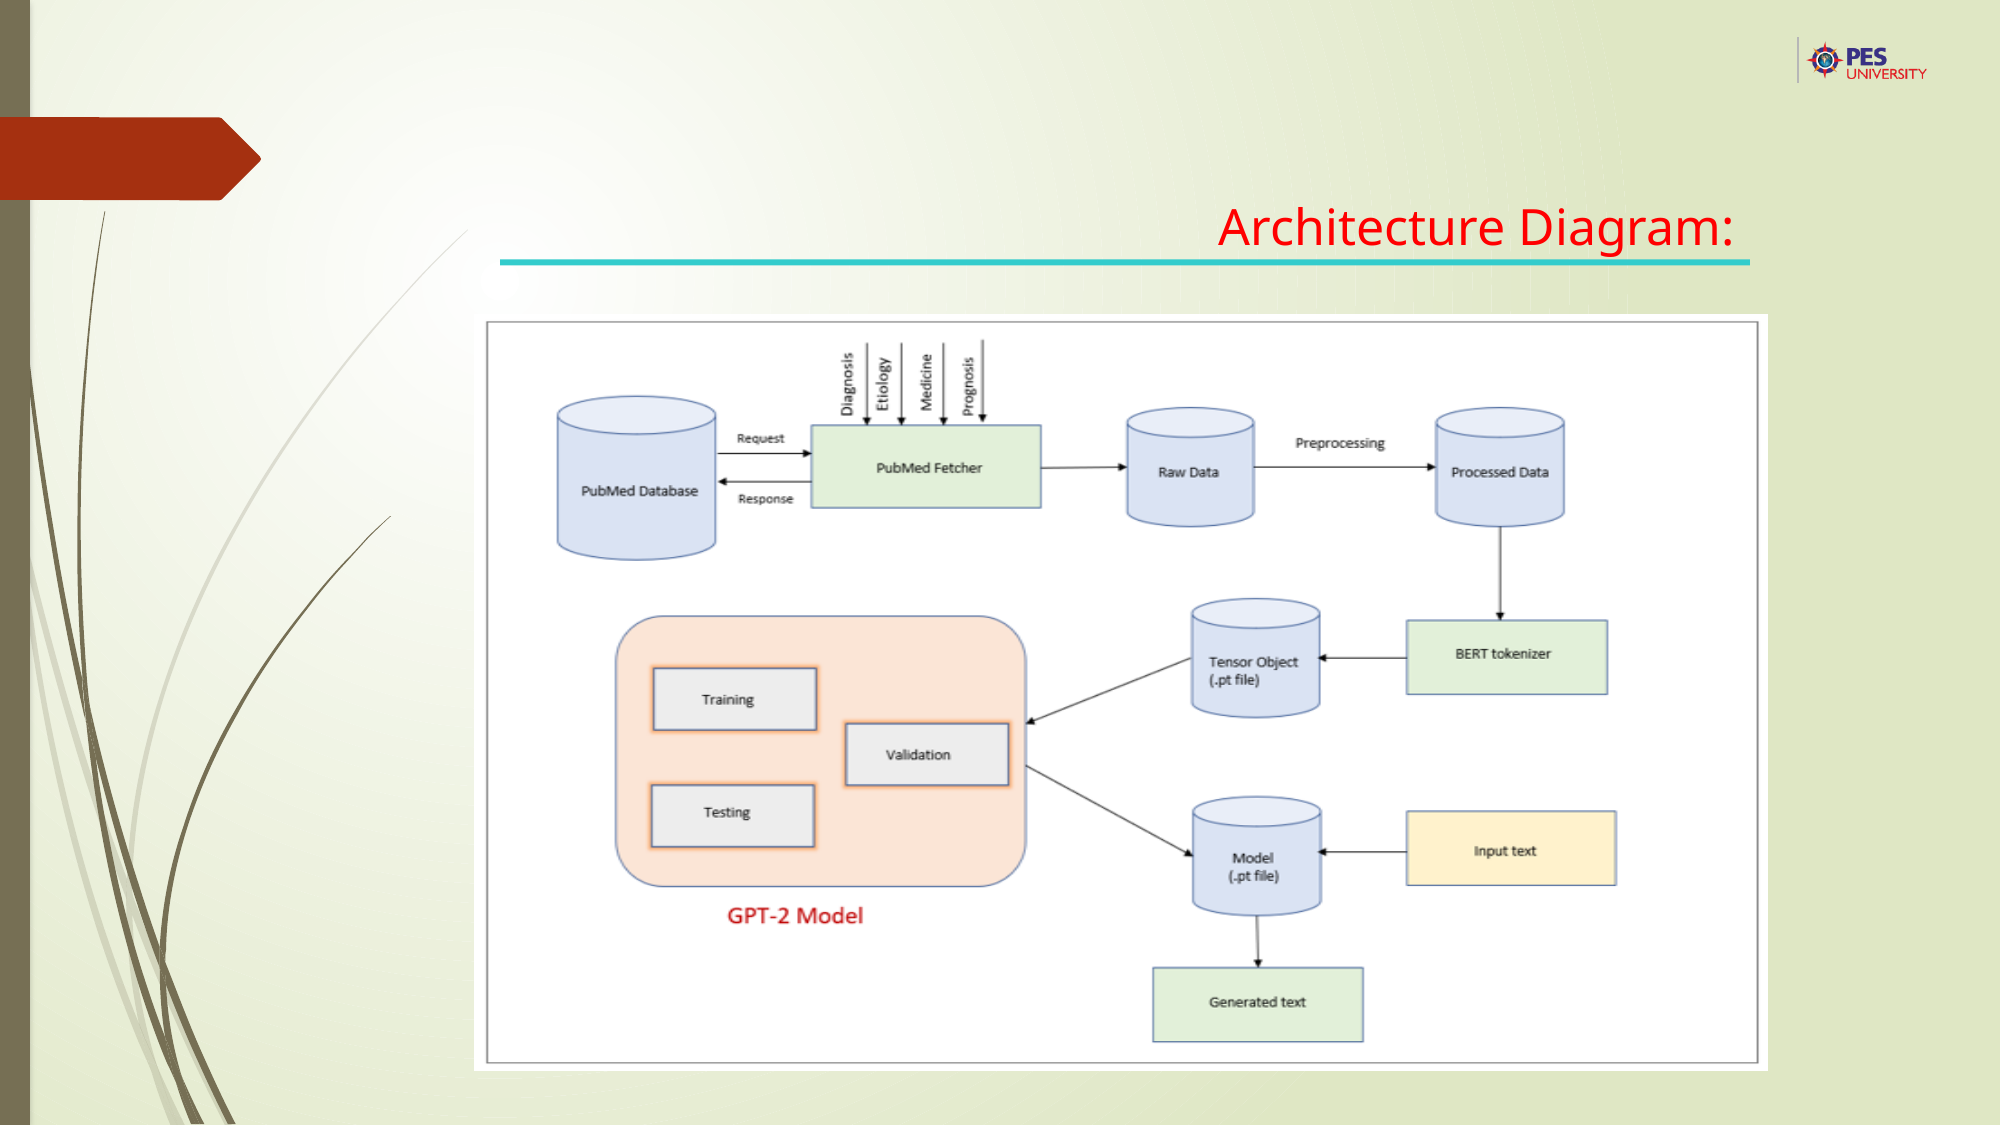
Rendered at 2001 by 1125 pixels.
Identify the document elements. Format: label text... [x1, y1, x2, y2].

text_box Architecture Diagram: [474, 187, 1750, 264]
picture [474, 314, 1768, 1071]
picture [1806, 41, 1927, 79]
